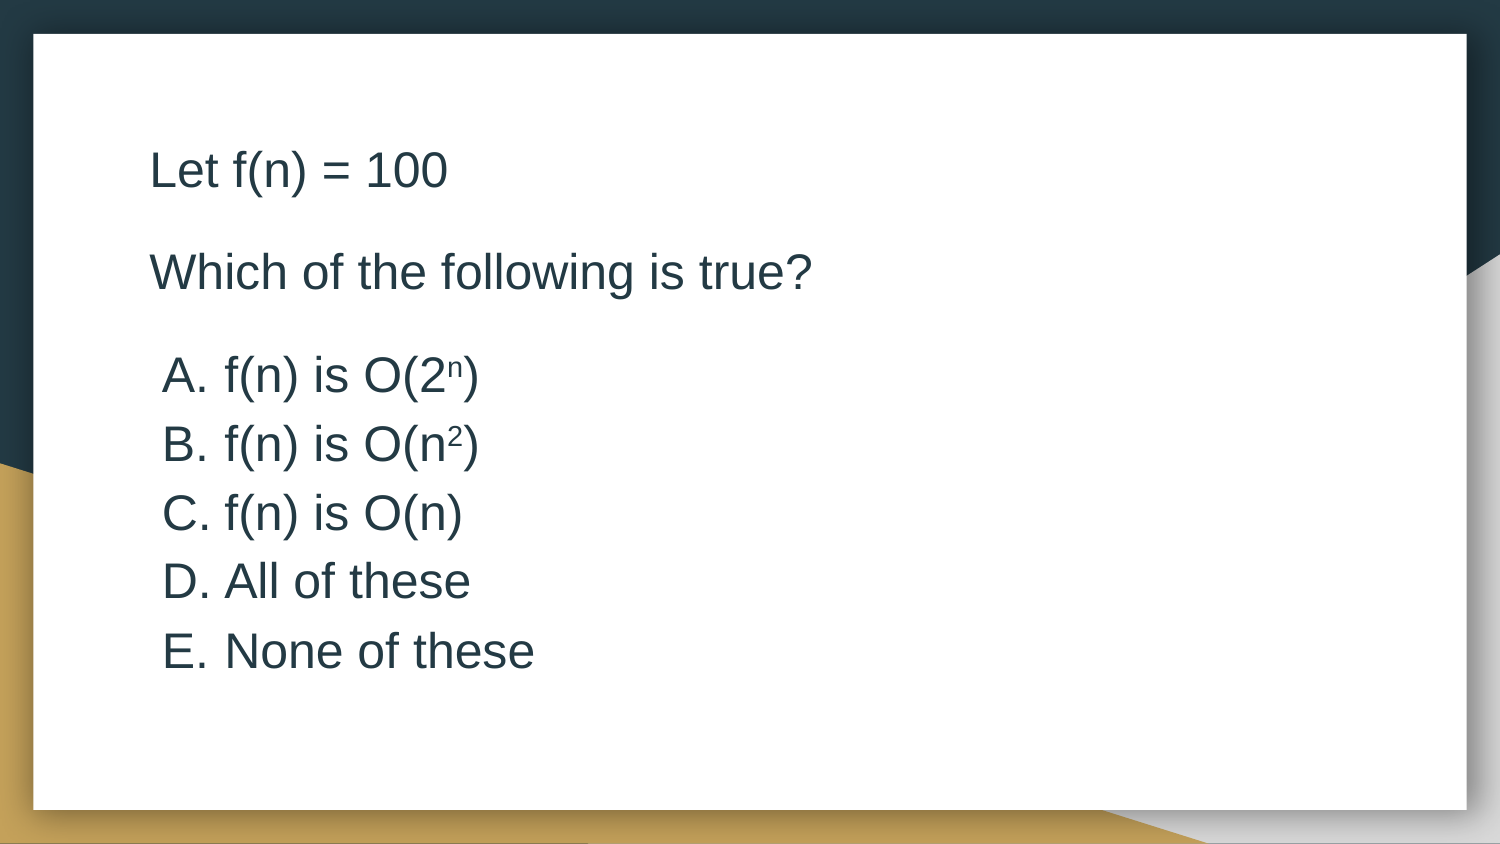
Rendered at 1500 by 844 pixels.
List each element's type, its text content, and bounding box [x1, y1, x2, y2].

list Let f(n) = 100 Which of the following is true? f(n) is O(2n) f(n) is O(n2) f(n) is O(n) All of these None of these [134, 113, 1366, 729]
